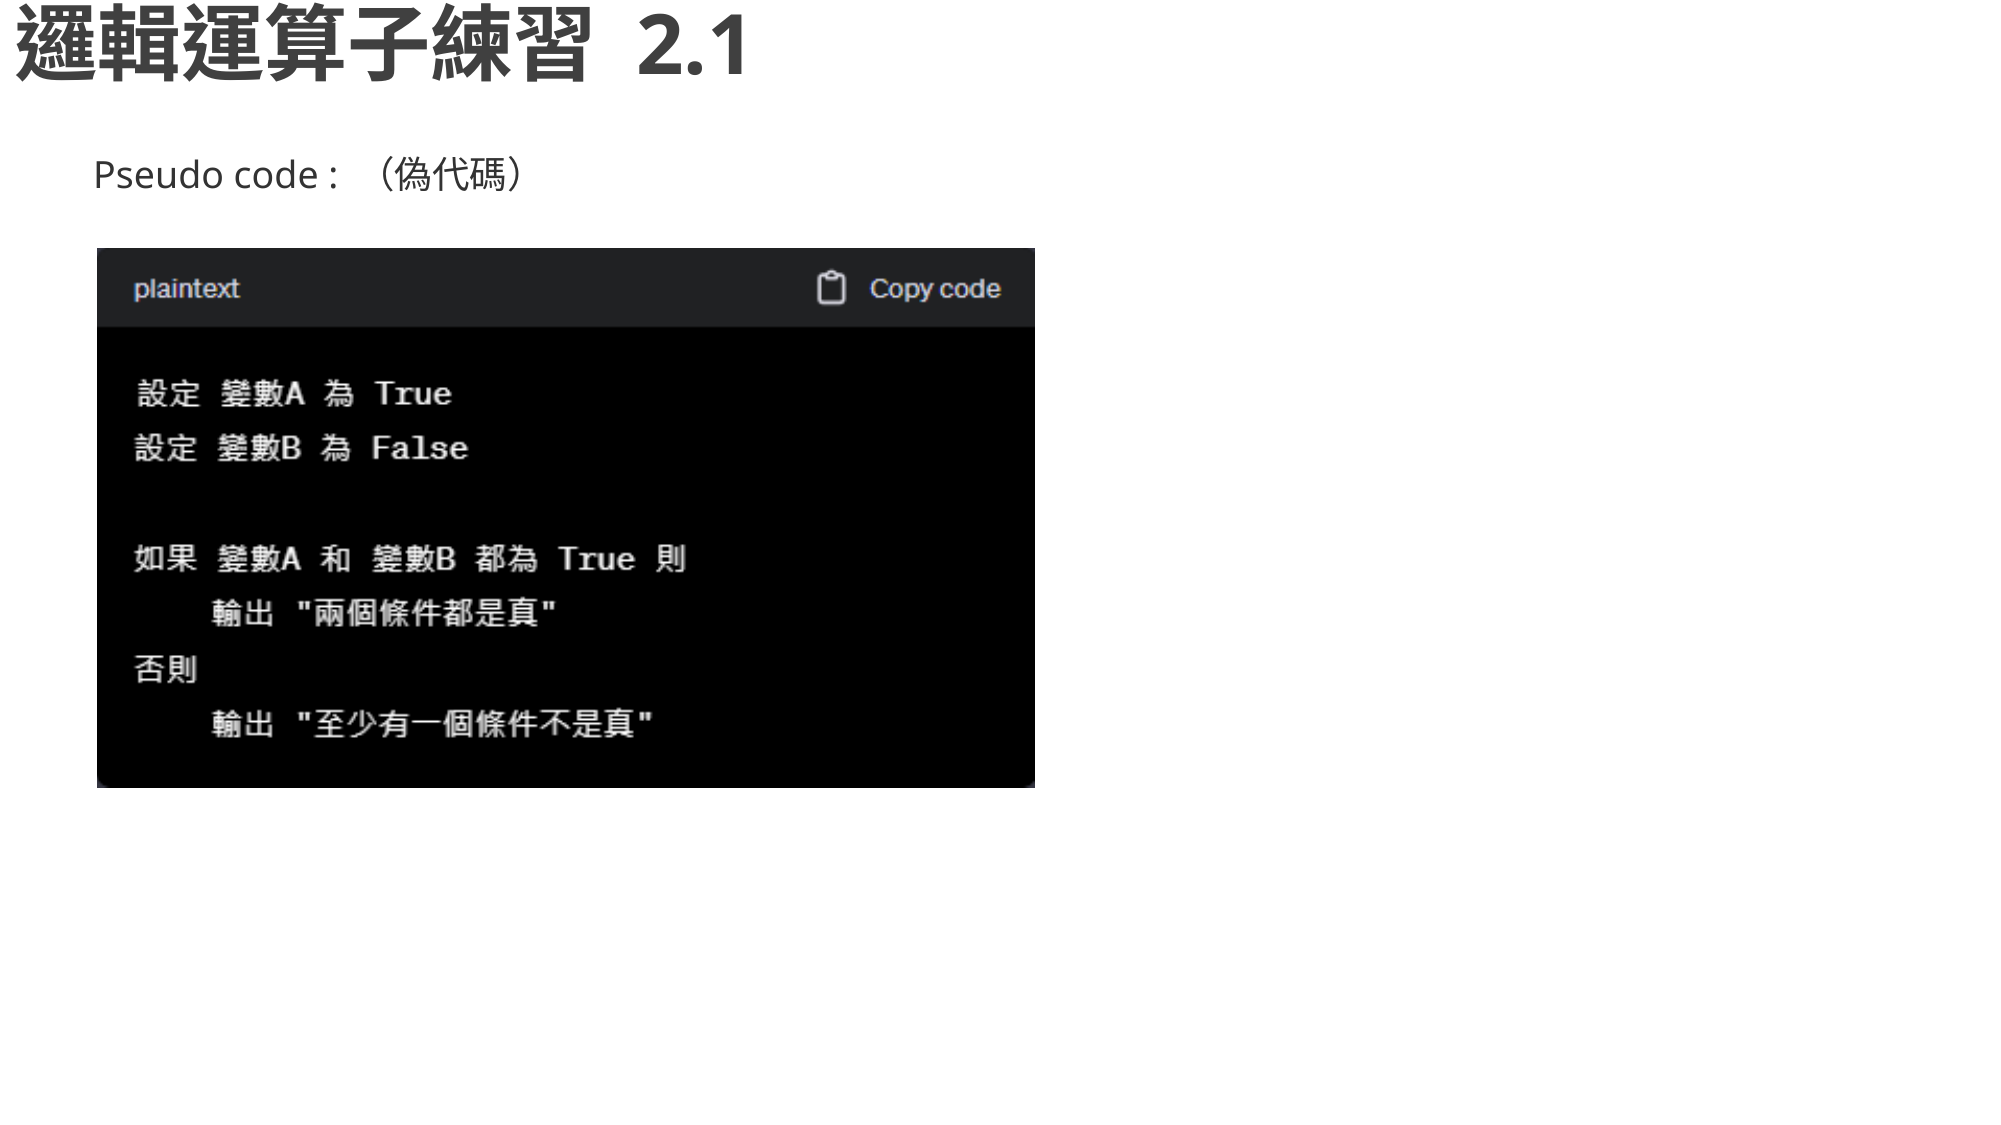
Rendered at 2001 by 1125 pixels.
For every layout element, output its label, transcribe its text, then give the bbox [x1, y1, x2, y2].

text_box 邏輯運算子練習 2.1 [0, 0, 2000, 99]
picture [97, 248, 1035, 788]
text_box Pseudo code : （偽代碼） [78, 143, 568, 204]
